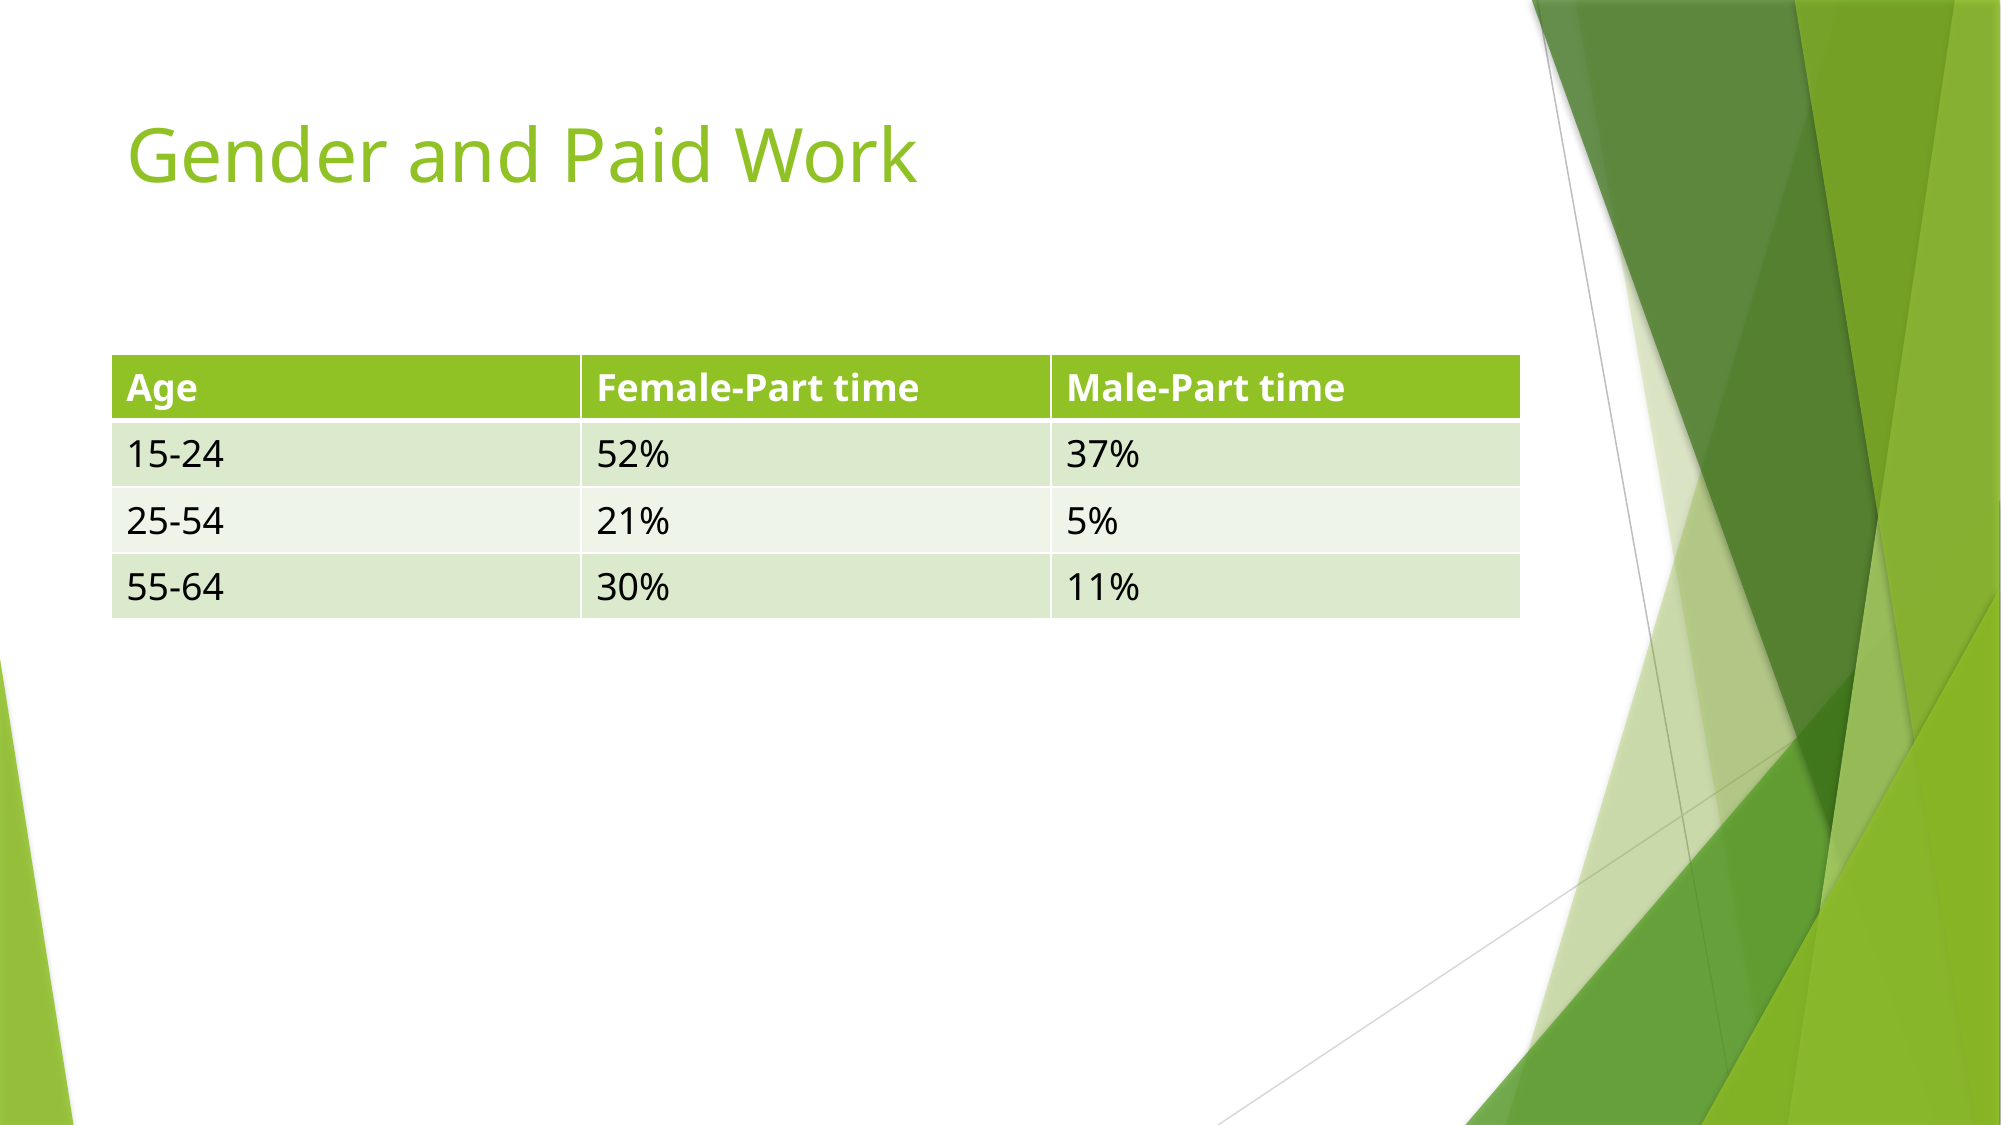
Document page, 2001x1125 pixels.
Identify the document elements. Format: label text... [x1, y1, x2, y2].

title Gender and Paid Work [111, 99, 1522, 317]
table_cell 30% [582, 554, 1050, 618]
table_cell 52% [582, 423, 1050, 486]
table_header Female-Part time [582, 355, 1050, 418]
table_cell 11% [1052, 554, 1520, 618]
table_cell 55-64 [112, 554, 580, 618]
table_cell 25-54 [112, 488, 580, 552]
table_cell 15-24 [112, 423, 580, 486]
table_cell 21% [582, 488, 1050, 552]
table_header Male-Part time [1052, 355, 1520, 418]
table_header Age [112, 355, 580, 418]
table_cell 37% [1052, 423, 1520, 486]
table_cell 5% [1052, 488, 1520, 552]
